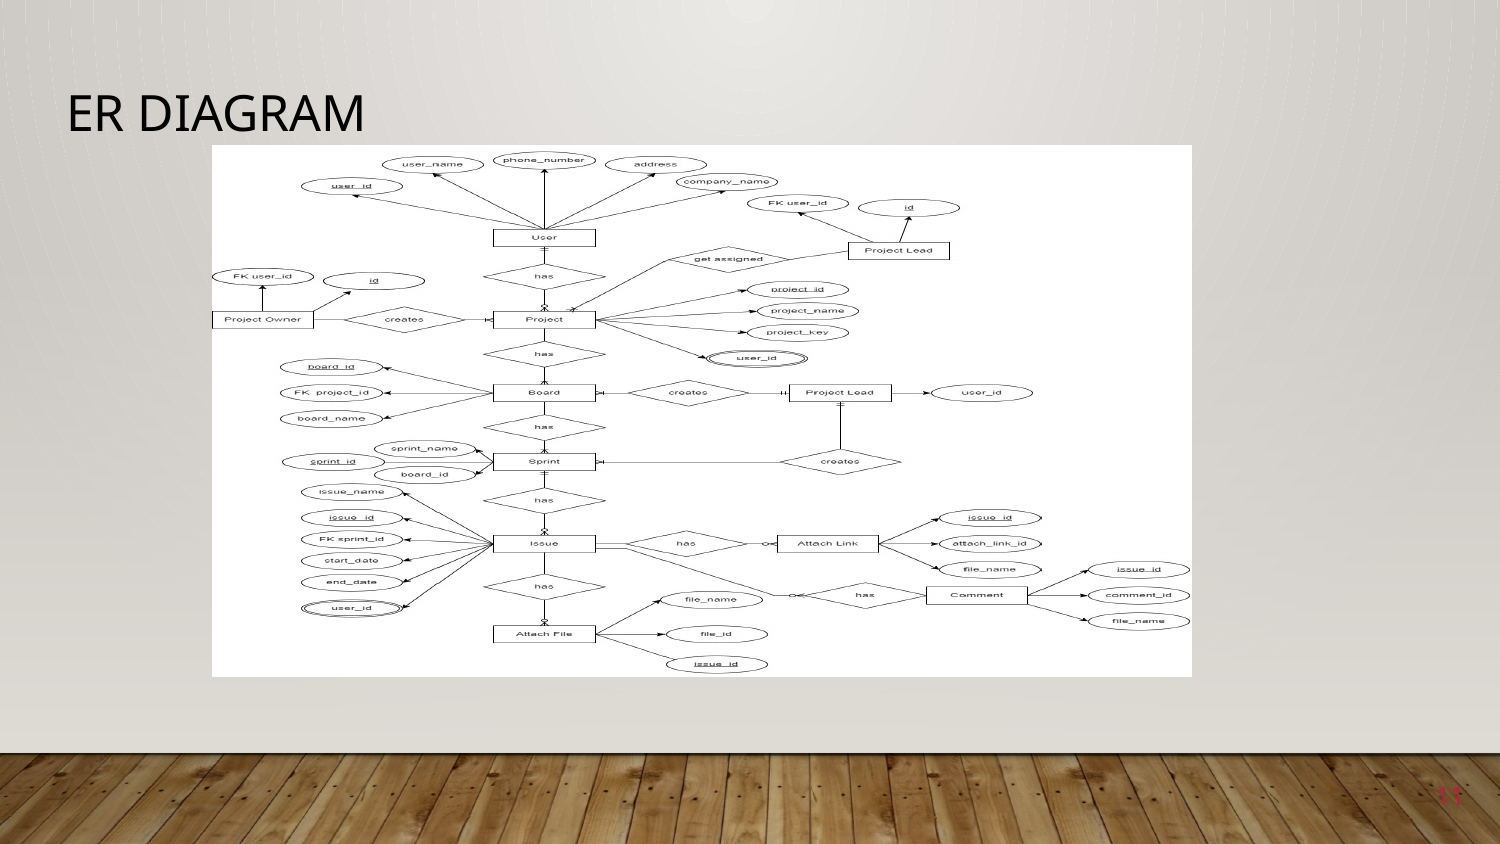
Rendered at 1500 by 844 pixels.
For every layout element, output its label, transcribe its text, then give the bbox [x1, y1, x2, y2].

picture [211, 145, 1192, 677]
slide_number 11 [1389, 764, 1480, 830]
picture [0, 753, 1500, 844]
title ER Diagram [51, 72, 1449, 167]
